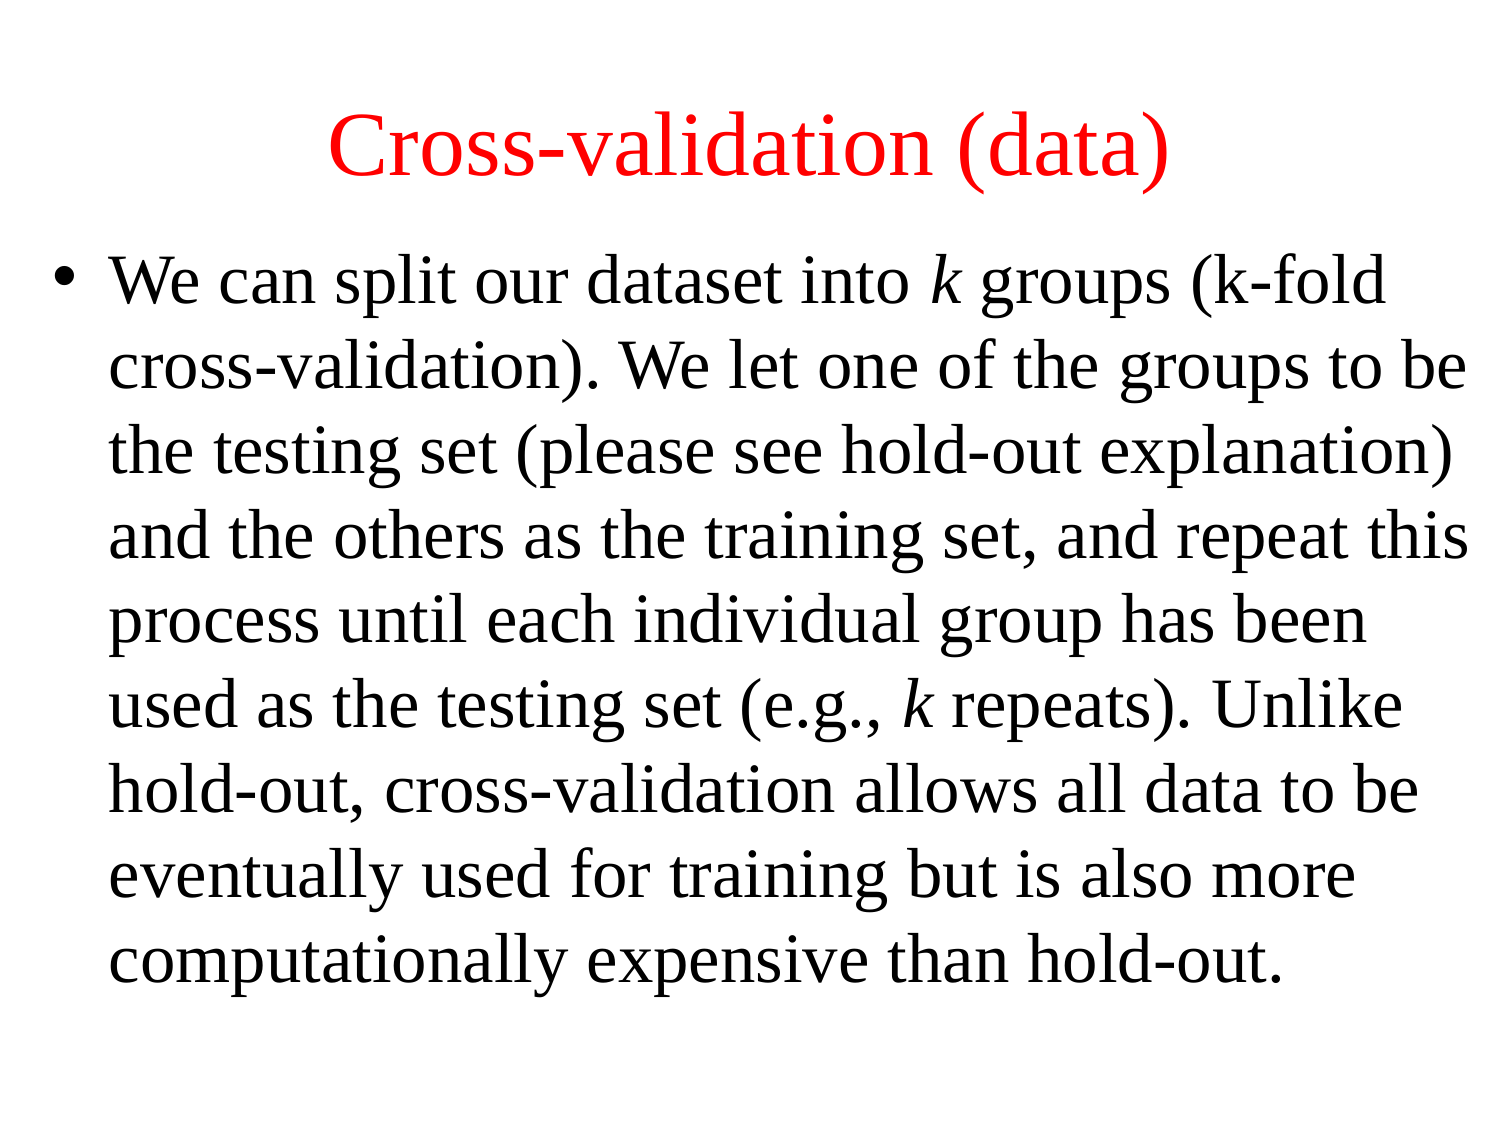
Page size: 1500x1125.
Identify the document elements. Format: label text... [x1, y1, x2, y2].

list We can split our dataset into k groups (k-fold cross-validation). We let one of the groups to be the testing set (please see hold-out explanation) and the others as the training set, and repeat this process until each individual group has been used as the testing set (e.g., k repeats). Unlike hold-out, cross-validation allows all data to be eventually used for training but is also more computationally expensive than hold-out. [37, 224, 1500, 1063]
title Cross-validation (data) [75, 45, 1425, 224]
